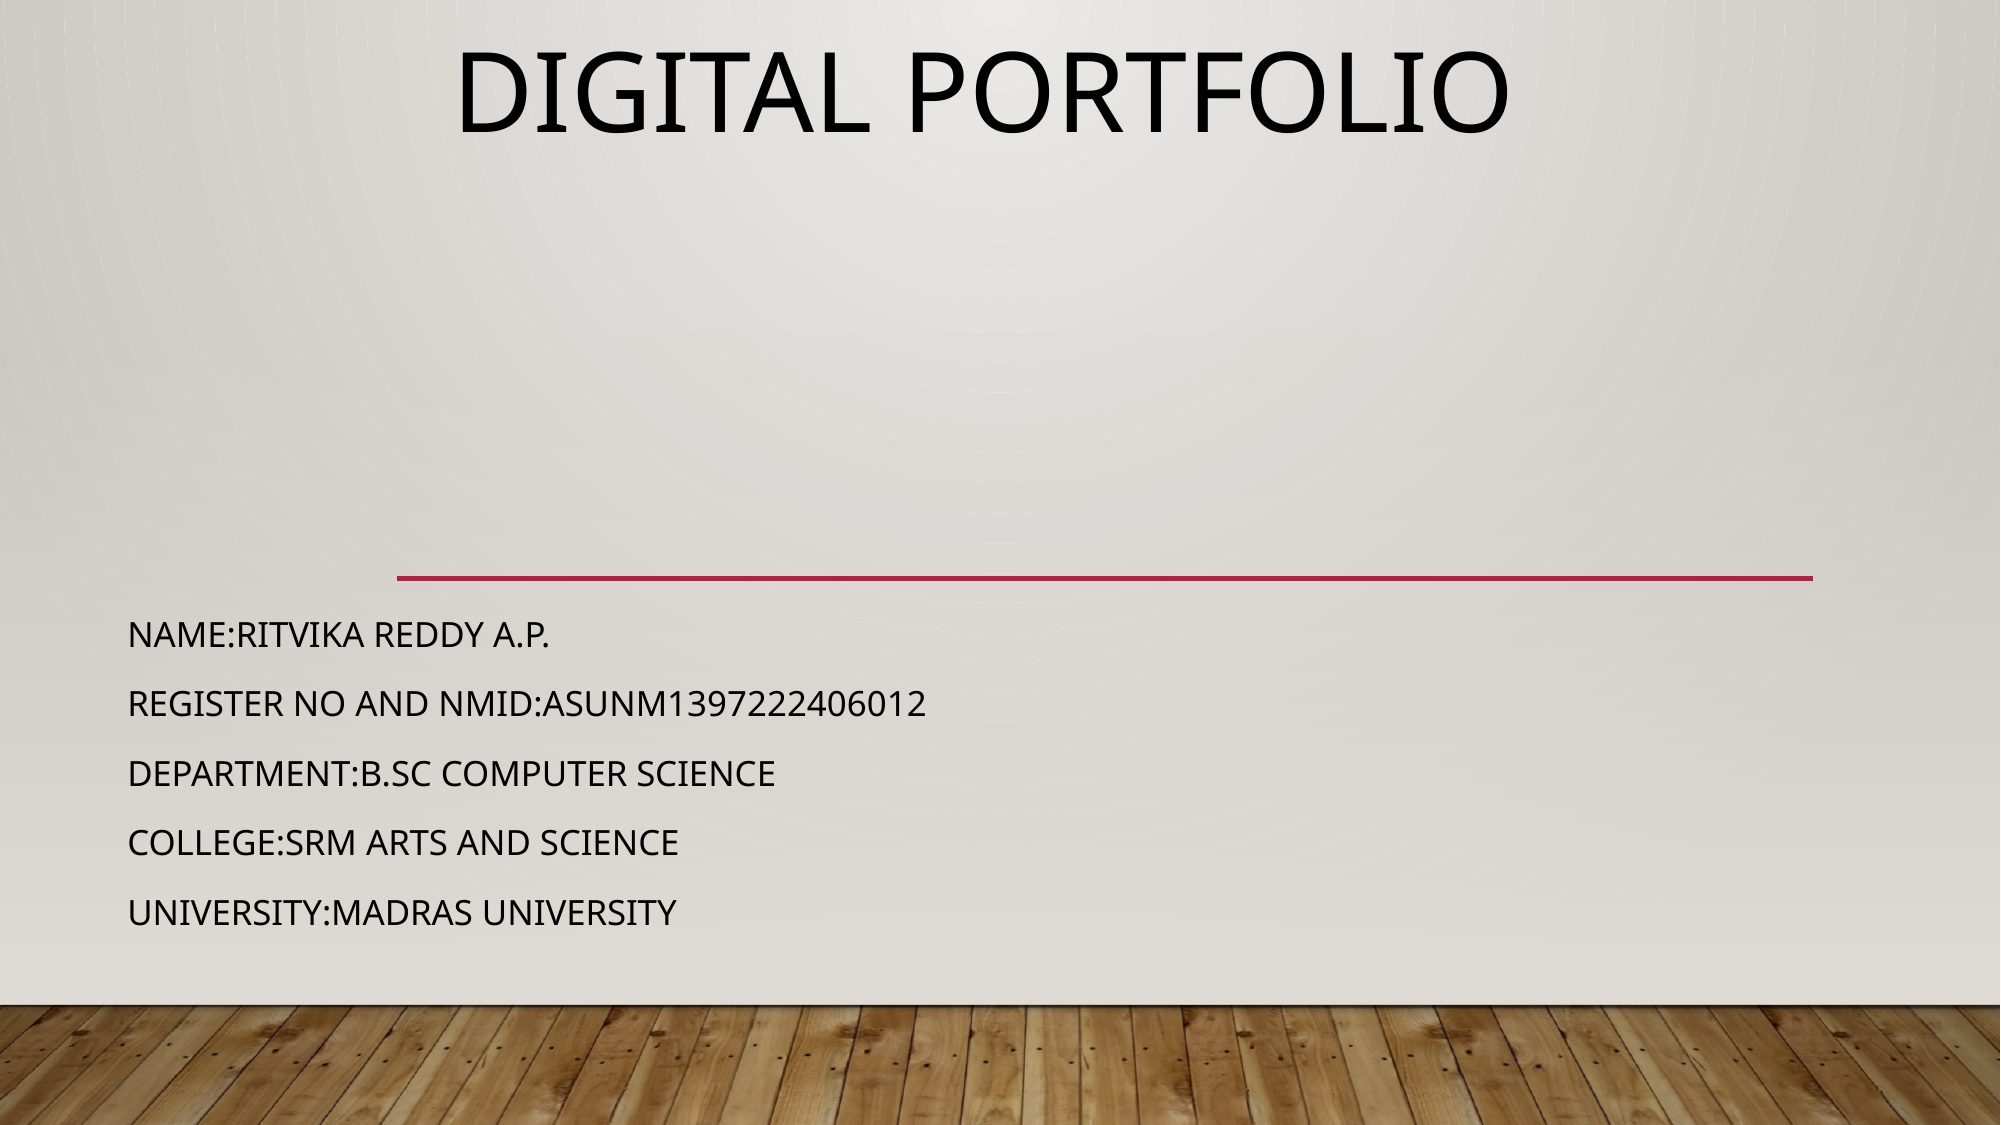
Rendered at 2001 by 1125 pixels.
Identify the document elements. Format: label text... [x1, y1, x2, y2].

title DIGITAL PORTFOLIO [437, 27, 1750, 157]
subtitle NAME:RITVIKA REDDY A.P. REGISTER NO AND NMID:ASunm1397222406012 DEPARTMENT:B.SC COMPUTER SCIENCE COLLEGE:SRM ARTS AND SCIENCE UNIVERSITY:MADRAS UNIVERSITY [112, 589, 1163, 950]
picture [0, 1005, 2000, 1125]
